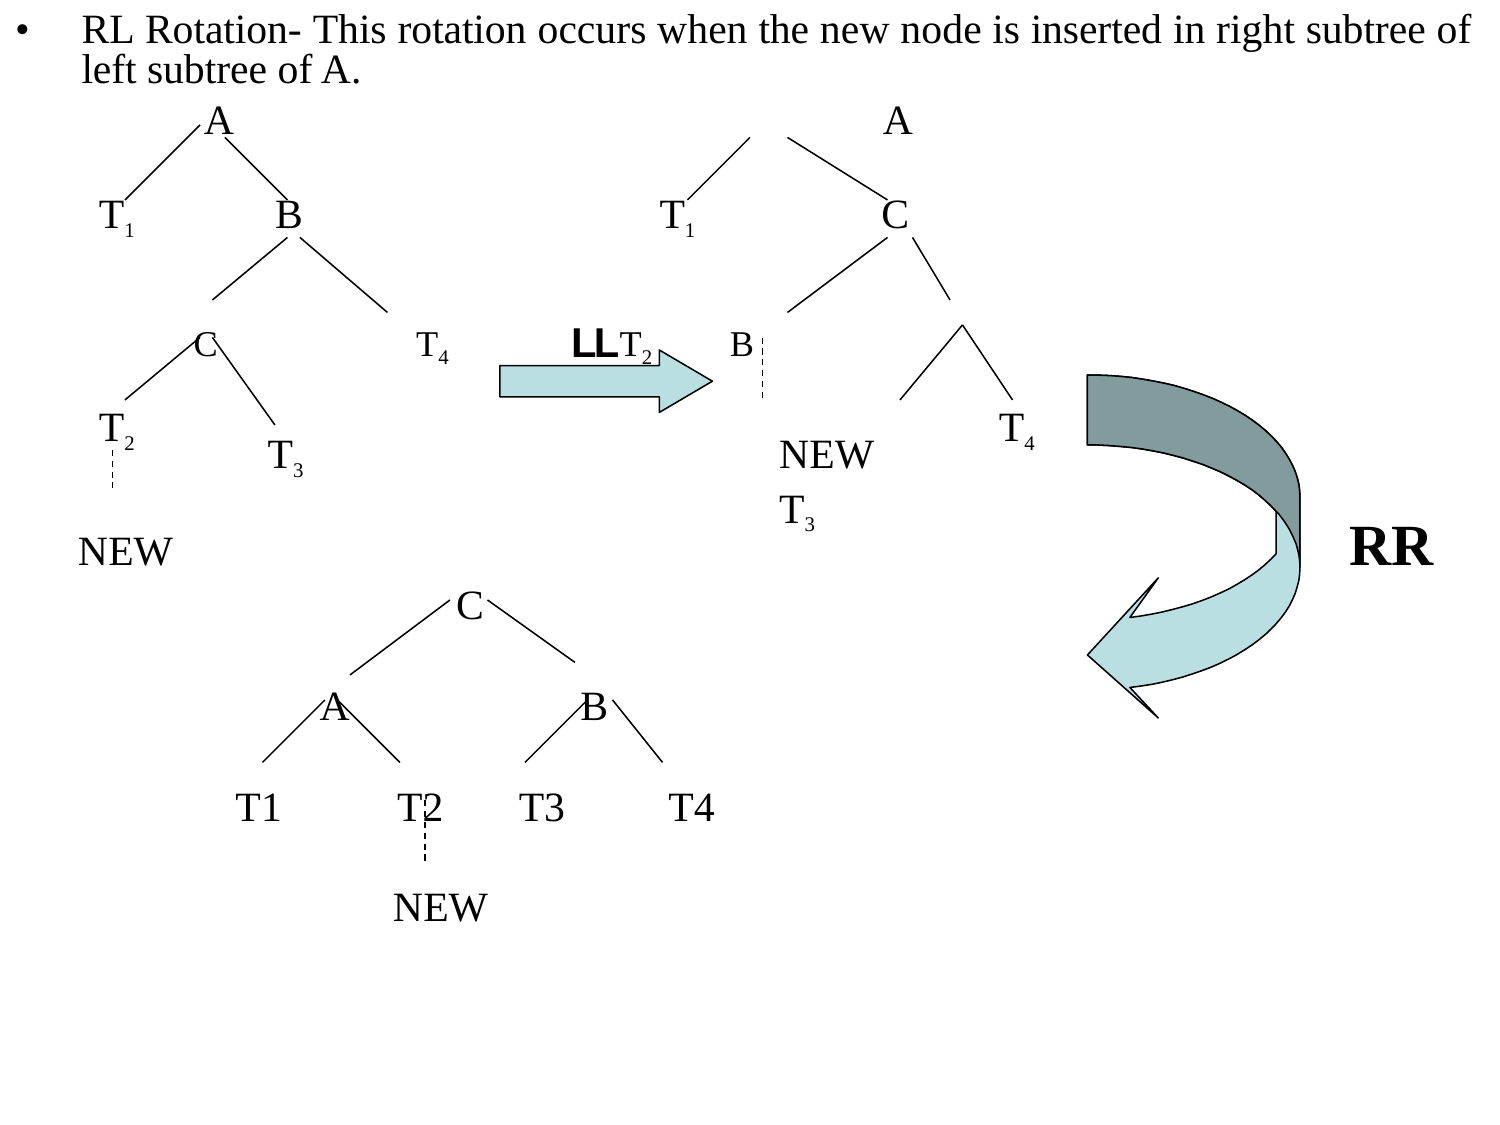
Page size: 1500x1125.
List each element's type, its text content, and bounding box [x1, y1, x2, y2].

text_box C [453, 575, 486, 628]
text_box • [12, 0, 32, 52]
text_box B [578, 676, 611, 729]
text_box T2 T3 [395, 777, 566, 880]
text_box T4 [666, 777, 717, 830]
text_box C T4 LLT2 B T3 NEW T3 [176, 293, 910, 536]
text_box T1 B T1 C [94, 185, 910, 242]
title RL Rotation- This rotation occurs when the new node is inserted in right subtree of left subtree of A. A A [69, 0, 1474, 200]
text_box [1086, 373, 1302, 726]
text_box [498, 348, 714, 414]
text_box T1 [233, 777, 284, 830]
text_box T2 [92, 397, 138, 455]
text_box RR [1347, 505, 1436, 578]
text_box A [317, 676, 352, 729]
text_box NEW [75, 522, 176, 575]
text_box T4 [992, 397, 1038, 455]
text_box NEW [390, 877, 491, 930]
